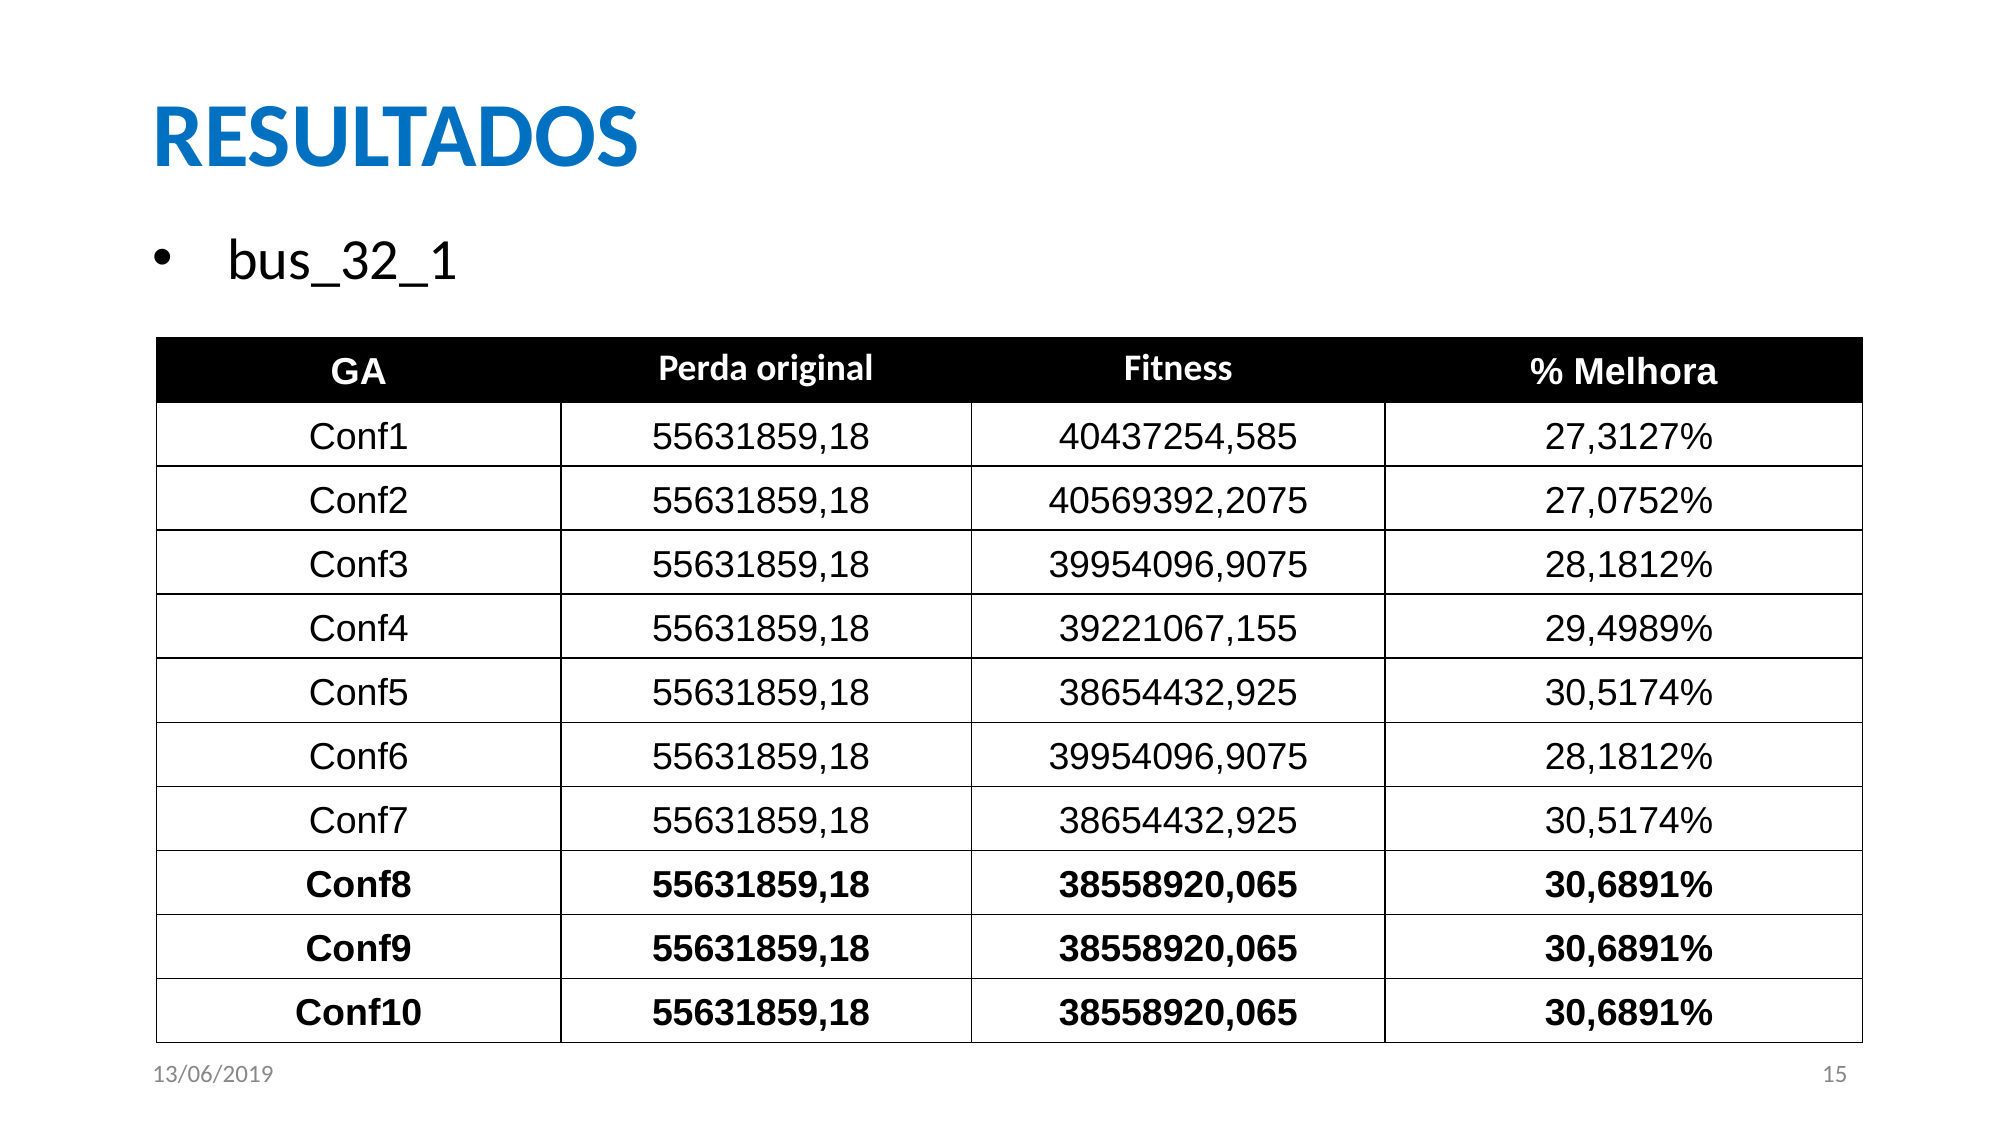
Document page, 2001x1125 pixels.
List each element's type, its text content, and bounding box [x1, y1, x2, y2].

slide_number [137, 1042, 675, 1103]
table_cell Conf1 [157, 403, 560, 465]
table_cell 55631859,18 [562, 915, 971, 978]
table_header Fitness [972, 339, 1384, 401]
table_cell Conf8 [157, 851, 560, 914]
table_cell 30,6891% [1386, 851, 1862, 914]
table_cell 38654432,925 [972, 659, 1384, 722]
table_cell Conf4 [157, 595, 560, 657]
table_cell 55631859,18 [562, 595, 971, 657]
table_cell 30,5174% [1386, 659, 1862, 722]
table_cell 39221067,155 [972, 595, 1384, 657]
table_cell Conf9 [157, 915, 560, 978]
table_cell 55631859,18 [562, 851, 971, 914]
table_header % Melhora [1386, 339, 1862, 401]
table_cell 30,6891% [1386, 979, 1862, 1042]
table_cell 27,0752% [1386, 467, 1862, 529]
table_cell Conf5 [157, 659, 560, 722]
table_cell 30,6891% [1386, 915, 1862, 978]
table_cell 30,5174% [1386, 787, 1862, 850]
table_cell 29,4989% [1386, 595, 1862, 657]
table_cell 27,3127% [1386, 403, 1862, 465]
table_cell Conf7 [157, 787, 560, 850]
table_cell 39954096,9075 [972, 531, 1384, 593]
table_cell 55631859,18 [562, 467, 971, 529]
table_cell 28,1812% [1386, 531, 1862, 593]
table_cell 38558920,065 [972, 915, 1384, 978]
table_cell 39954096,9075 [972, 723, 1384, 786]
table_cell 55631859,18 [562, 531, 971, 593]
table_cell Conf10 [157, 979, 560, 1042]
table_cell Conf3 [157, 531, 560, 593]
table_cell Conf6 [157, 723, 560, 786]
table_cell 38558920,065 [972, 979, 1384, 1042]
table_cell 38654432,925 [972, 787, 1384, 850]
table_cell 40569392,2075 [972, 467, 1384, 529]
table_cell 28,1812% [1386, 723, 1862, 786]
slide_number 15 [1325, 1043, 1863, 1103]
table_cell 38558920,065 [972, 851, 1384, 914]
table_cell 55631859,18 [562, 979, 971, 1042]
text_box bus_32_1 [137, 213, 1863, 339]
table_header Perda original [562, 339, 971, 401]
table_header GA [157, 339, 560, 401]
table_cell Conf2 [157, 467, 560, 529]
title RESULTADOS [137, 45, 1863, 213]
table_cell 55631859,18 [562, 787, 971, 850]
table_cell 40437254,585 [972, 403, 1384, 465]
table_cell 55631859,18 [562, 723, 971, 786]
table_cell 55631859,18 [562, 659, 971, 722]
table_cell 55631859,18 [562, 403, 971, 465]
